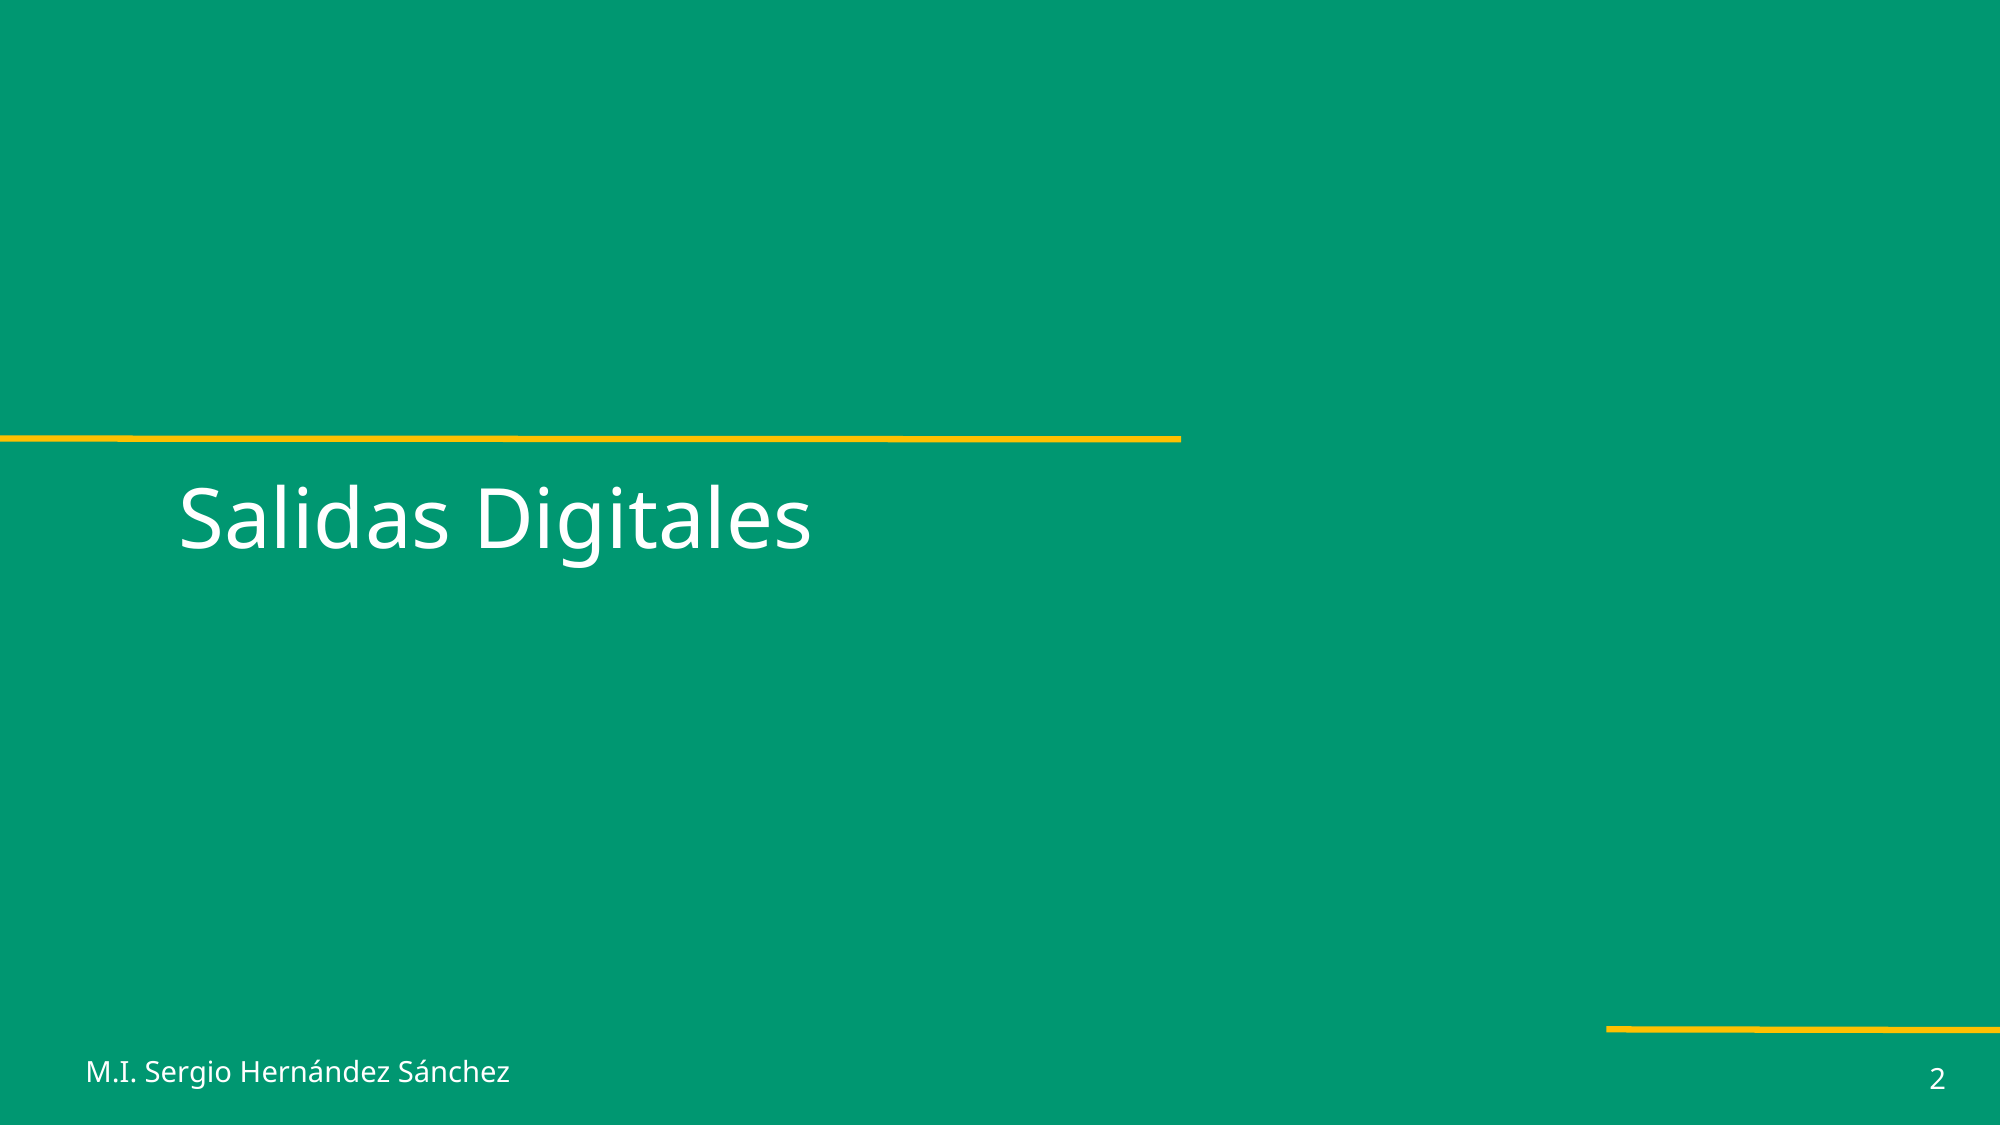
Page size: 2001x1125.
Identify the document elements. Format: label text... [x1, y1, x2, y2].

text_box M.I. Sergio Hernández Sánchez [65, 1033, 804, 1123]
text_box Salidas Digitales [83, 445, 1833, 560]
text_box 2 [1890, 1040, 1985, 1115]
text_box [0, 0, 2000, 1125]
